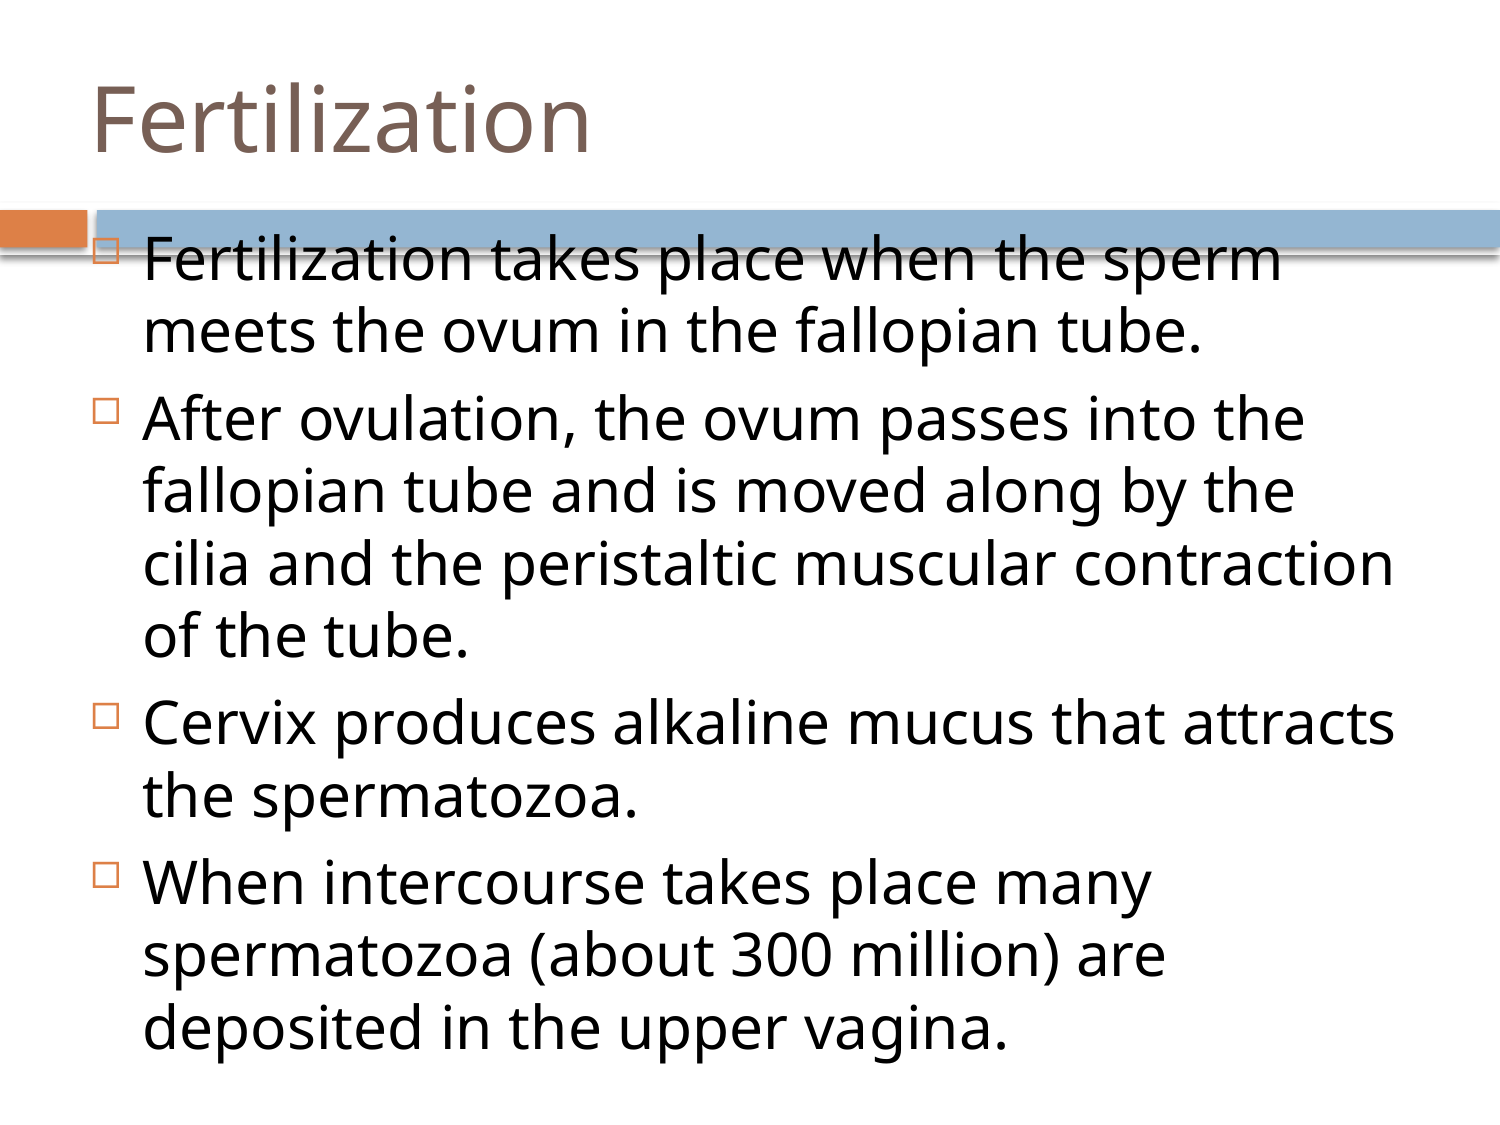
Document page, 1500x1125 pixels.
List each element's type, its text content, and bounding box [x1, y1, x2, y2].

title Fertilization [75, 45, 1425, 188]
list Fertilization takes place when the sperm meets the ovum in the fallopian tube. After ovulation, the ovum passes into the fallopian tube and is moved along by the cilia and the peristaltic muscular contraction of the tube. Cervix produces alkaline mucus that attracts the spermatozoa. When intercourse takes place many spermatozoa (about 300 million) are deposited in the upper vagina. [75, 212, 1425, 1088]
